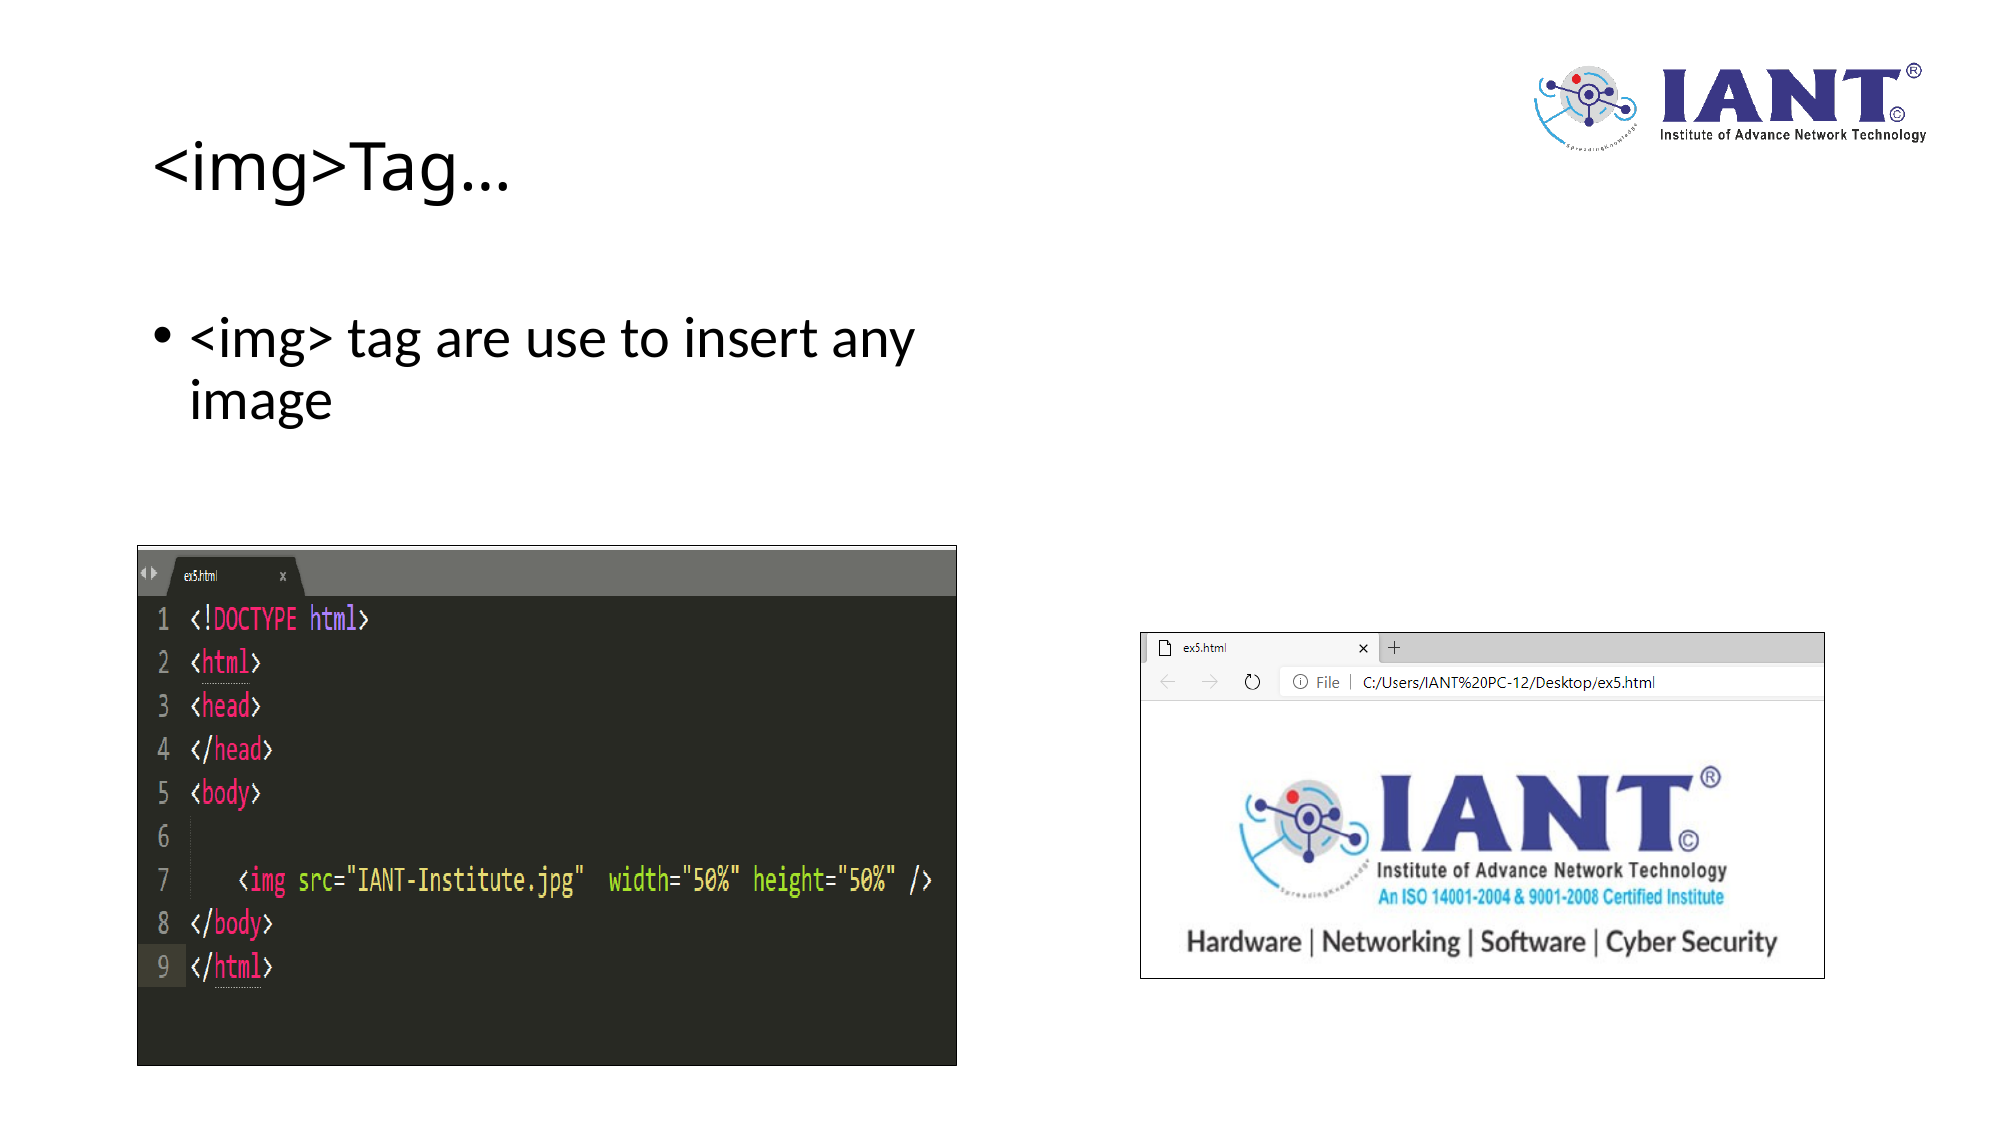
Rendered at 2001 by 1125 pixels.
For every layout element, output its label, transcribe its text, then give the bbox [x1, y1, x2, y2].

text_box <img>Tag… [137, 59, 1863, 278]
text_box <img> tag are use to insert any image [137, 299, 1000, 954]
picture [137, 545, 957, 1066]
picture [1140, 632, 1825, 978]
picture [1512, 41, 1955, 162]
